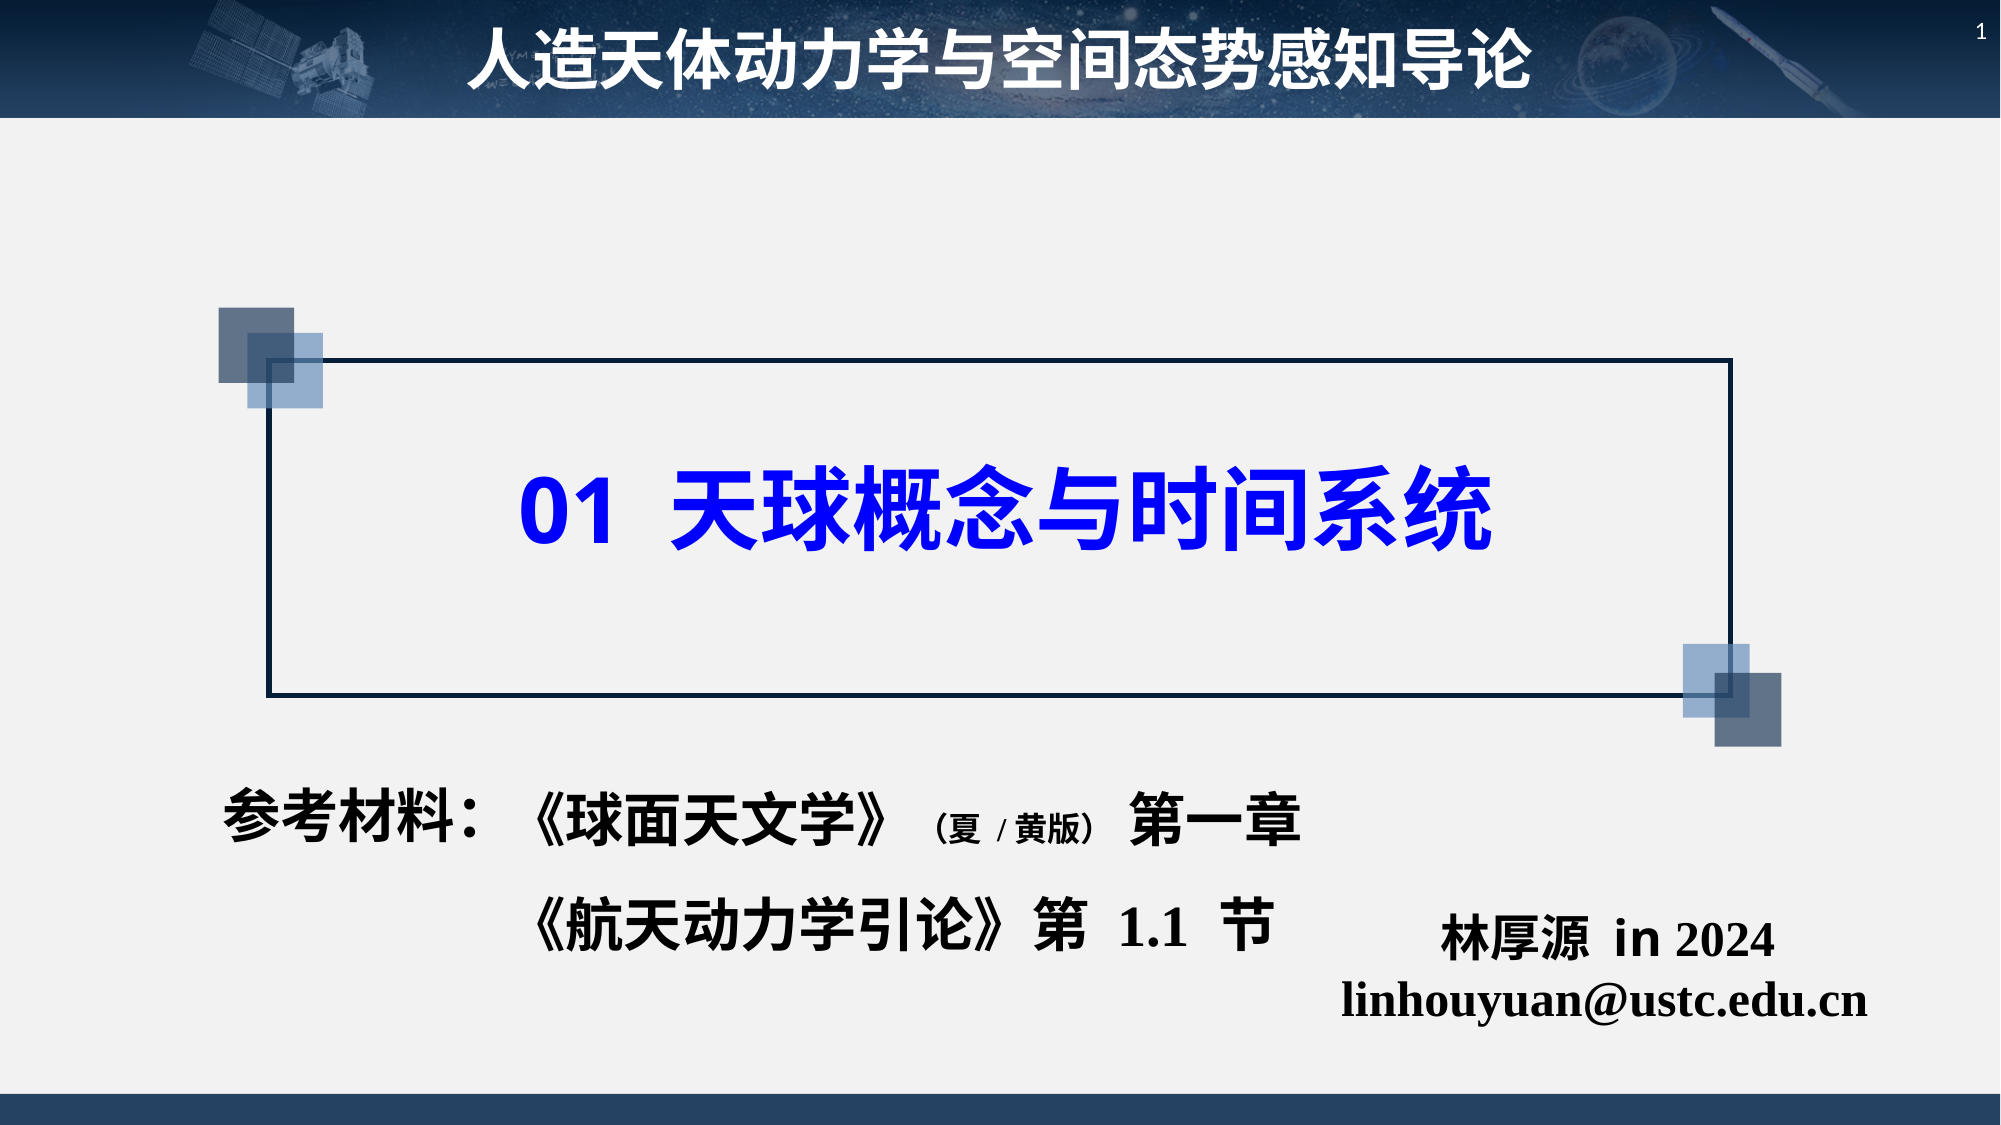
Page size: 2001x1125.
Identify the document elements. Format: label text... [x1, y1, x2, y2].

text_box 《球面天文学》（夏 /黄版） 第一章 《航天动力学引论》第 1.1 节 [492, 747, 1416, 966]
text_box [218, 307, 1782, 747]
picture [0, 0, 2001, 118]
text_box 人造天体动力学与空间态势感知导论 [0, 0, 2000, 117]
text_box 参考材料： [168, 736, 492, 857]
text_box 林厚源 in 2024 linhouyuan@ustc.edu.cn [1326, 899, 1890, 1035]
